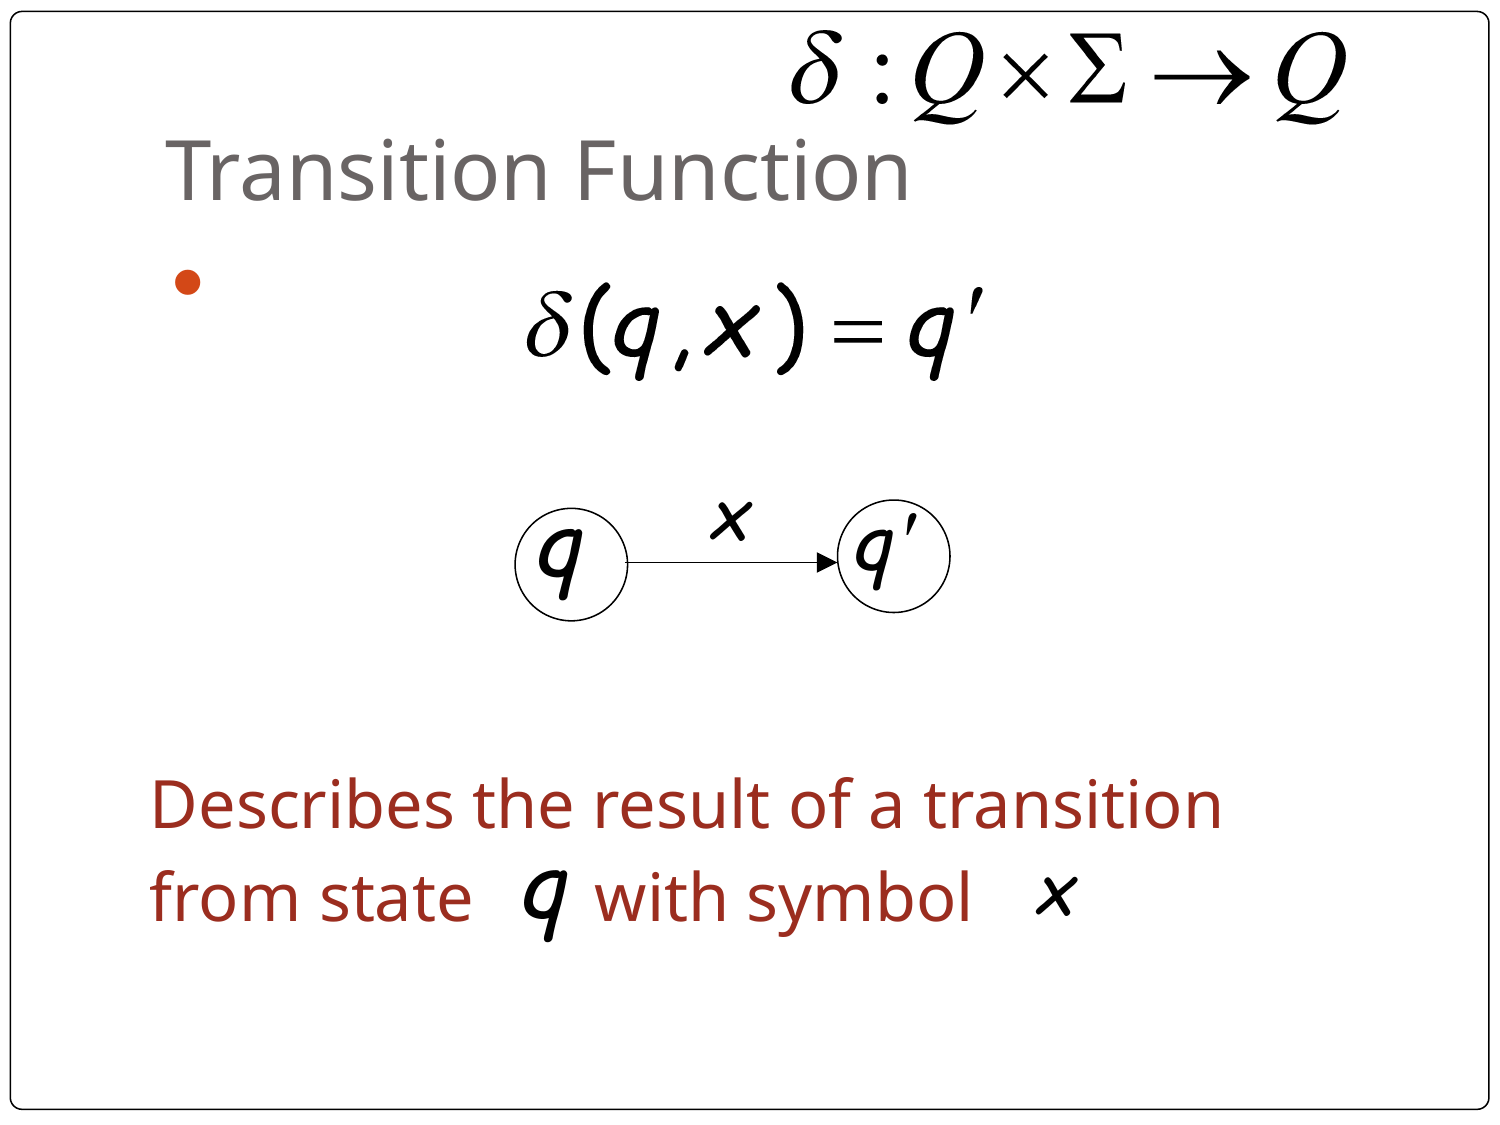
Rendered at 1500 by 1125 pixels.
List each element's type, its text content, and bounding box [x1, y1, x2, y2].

picture [512, 849, 595, 963]
picture [787, 24, 1351, 132]
text_box Describes the result of a transition from state with symbol [134, 754, 1276, 943]
text_box [934, 516, 951, 596]
picture [512, 262, 1001, 402]
text_box [515, 537, 522, 592]
text_box [837, 536, 841, 576]
picture [1024, 862, 1101, 932]
picture [699, 487, 776, 557]
picture [527, 508, 611, 622]
list [150, 237, 1425, 988]
text_box [615, 529, 628, 600]
picture [846, 499, 930, 608]
title Transition Function [150, 45, 1425, 233]
